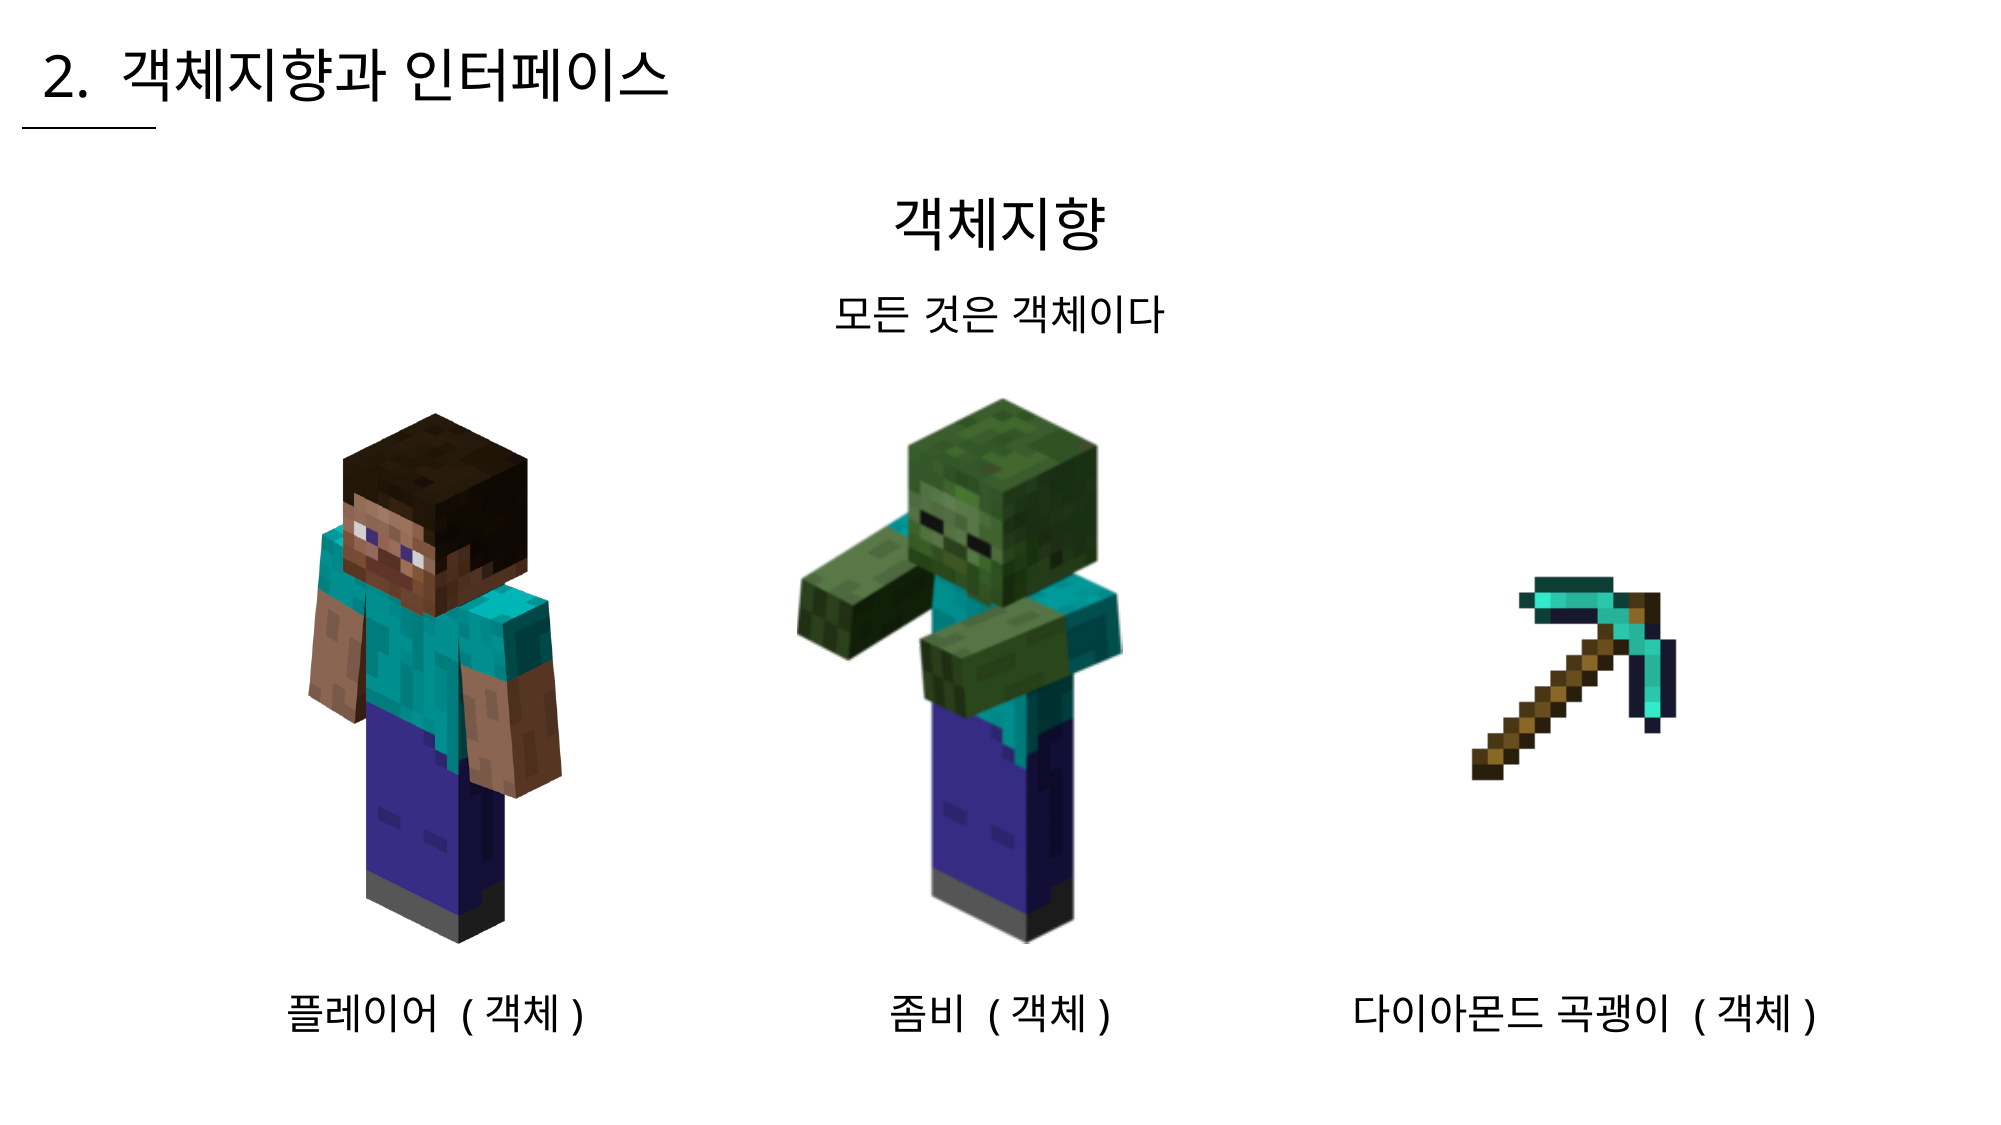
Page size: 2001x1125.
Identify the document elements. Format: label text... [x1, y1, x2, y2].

picture [797, 398, 1123, 944]
text_box 다이아몬드 곡괭이 (객체) [1337, 980, 1831, 1046]
text_box 모든 것은 객체이다 [819, 281, 1181, 346]
text_box 2. 객체지향과 인터페이스 [27, 31, 687, 117]
text_box 좀비 (객체) [874, 980, 1126, 1046]
picture [308, 412, 562, 945]
text_box 객체지향 [878, 180, 1122, 266]
picture [1441, 546, 1692, 797]
text_box 플레이어 (객체) [271, 980, 599, 1046]
